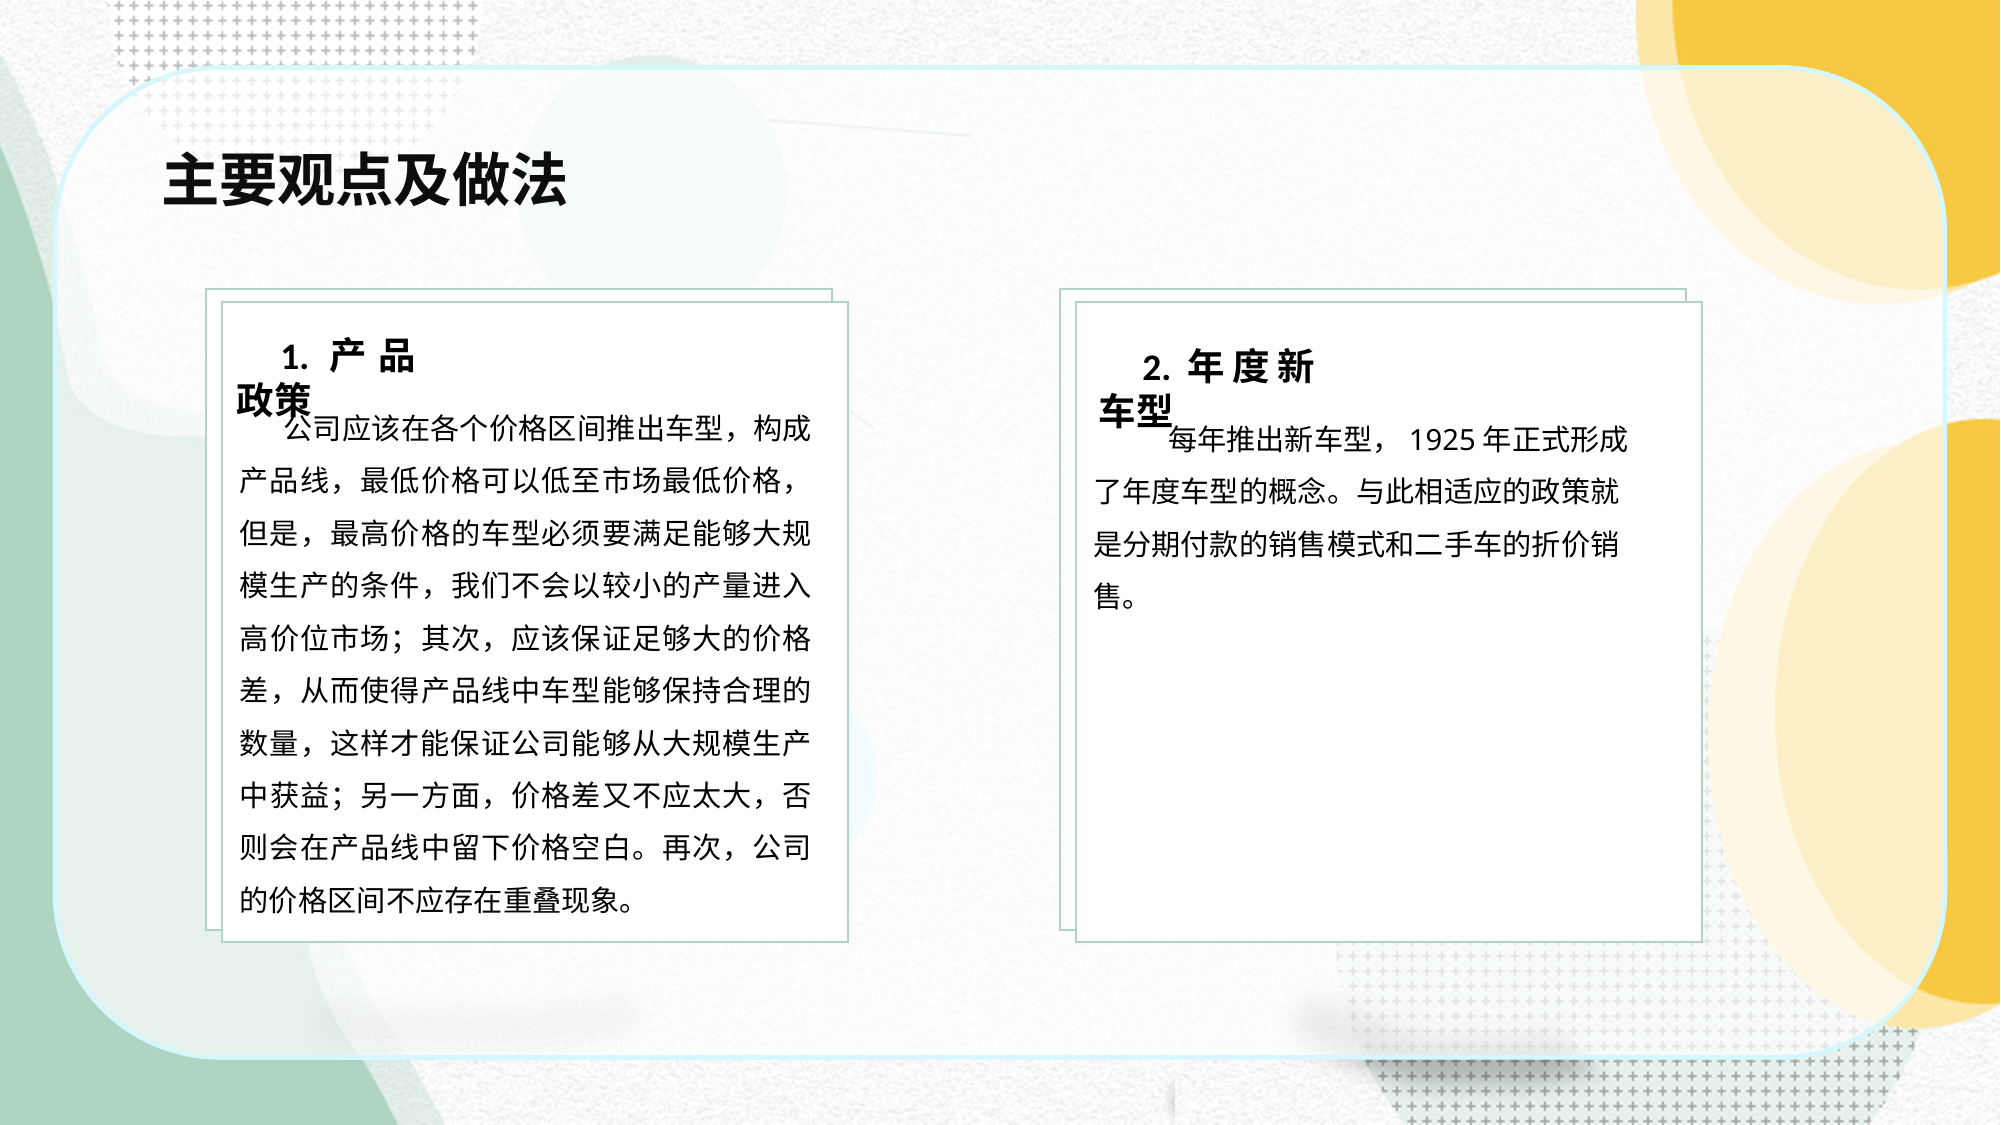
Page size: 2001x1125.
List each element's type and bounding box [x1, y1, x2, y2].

text_box [206, 289, 849, 943]
text_box [1059, 289, 1702, 943]
text_box [0, 0, 2000, 1125]
